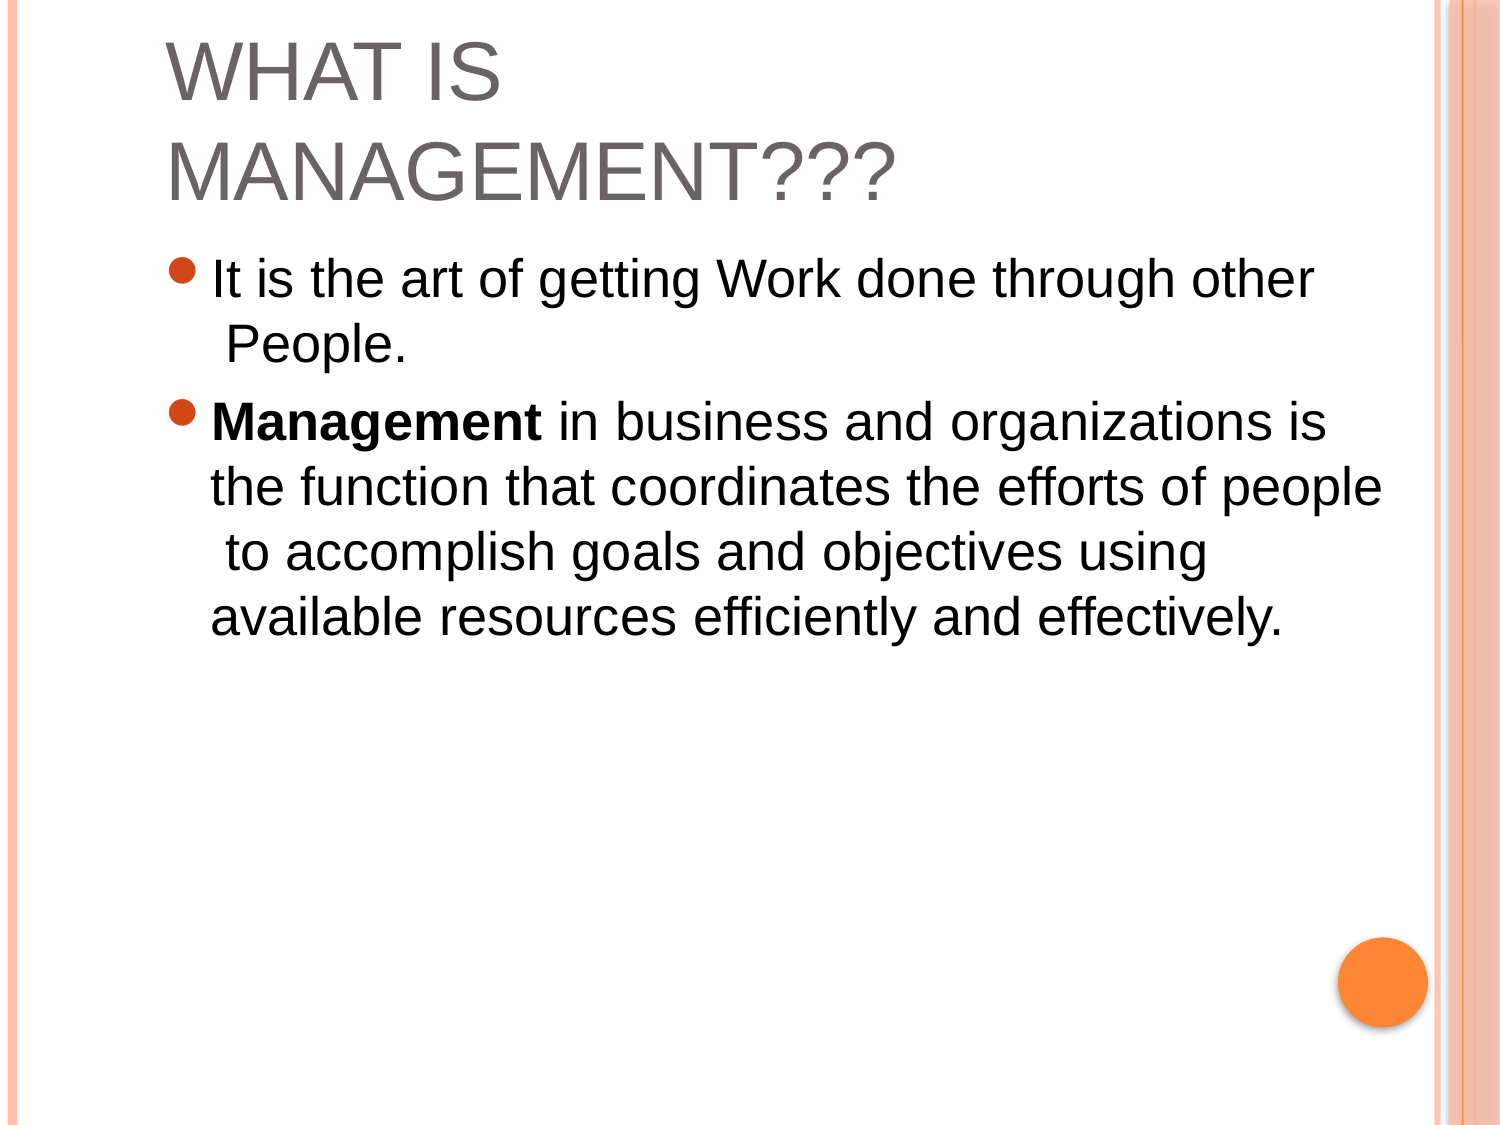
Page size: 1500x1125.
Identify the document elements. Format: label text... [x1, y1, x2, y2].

title What is Management??? [162, 15, 1093, 218]
text_box It is the art of getting Work done through other People. Management in business and organizations is the function that coordinates the efforts of people to accomplish goals and objectives using available resources efficiently and effectively. [162, 241, 1388, 646]
